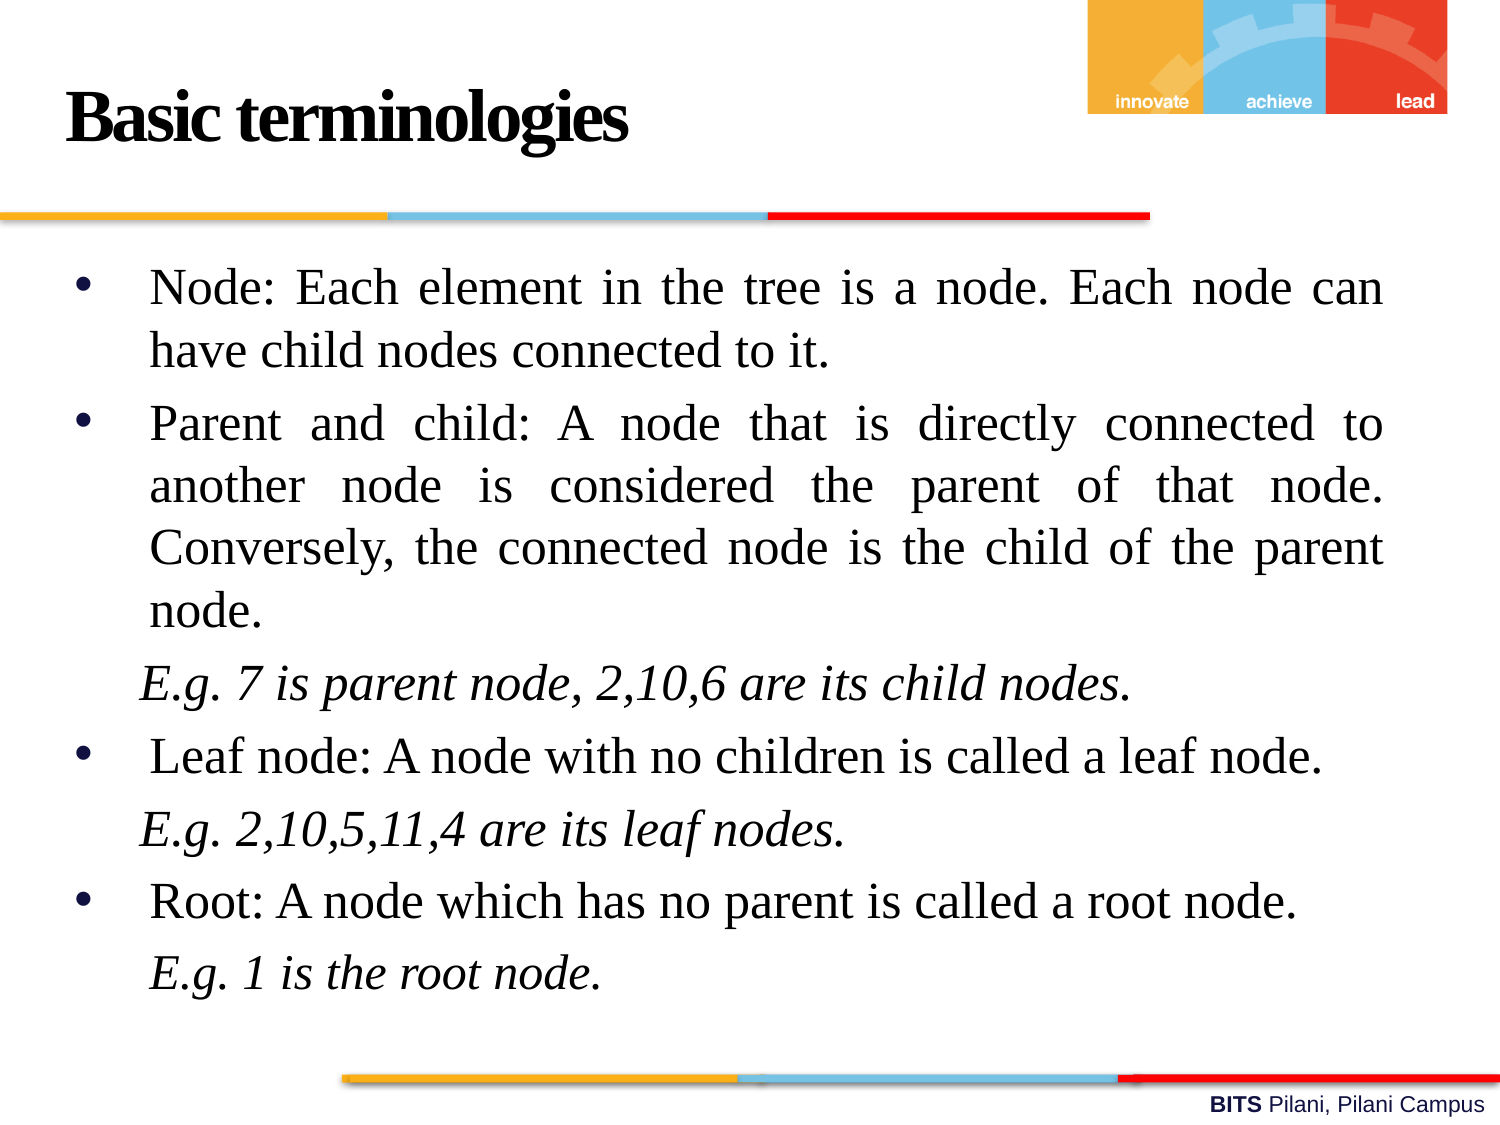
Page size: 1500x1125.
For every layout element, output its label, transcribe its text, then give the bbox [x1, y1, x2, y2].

list Basic terminologies [50, 24, 1088, 213]
list Node: Each element in the tree is a node. Each node can have child nodes connected to it. Parent and child: A node that is directly connected to another node is considered the parent of that node. Conversely, the connected node is the child of the parent node. E.g. 7 is parent node, 2,10,6 are its child nodes. Leaf node: A node with no children is called a leaf node. E.g. 2,10,5,11,4 are its leaf nodes. Root: A node which has no parent is called a root node. E.g. 1 is the root node. [50, 245, 1400, 988]
picture [1087, 0, 1448, 114]
